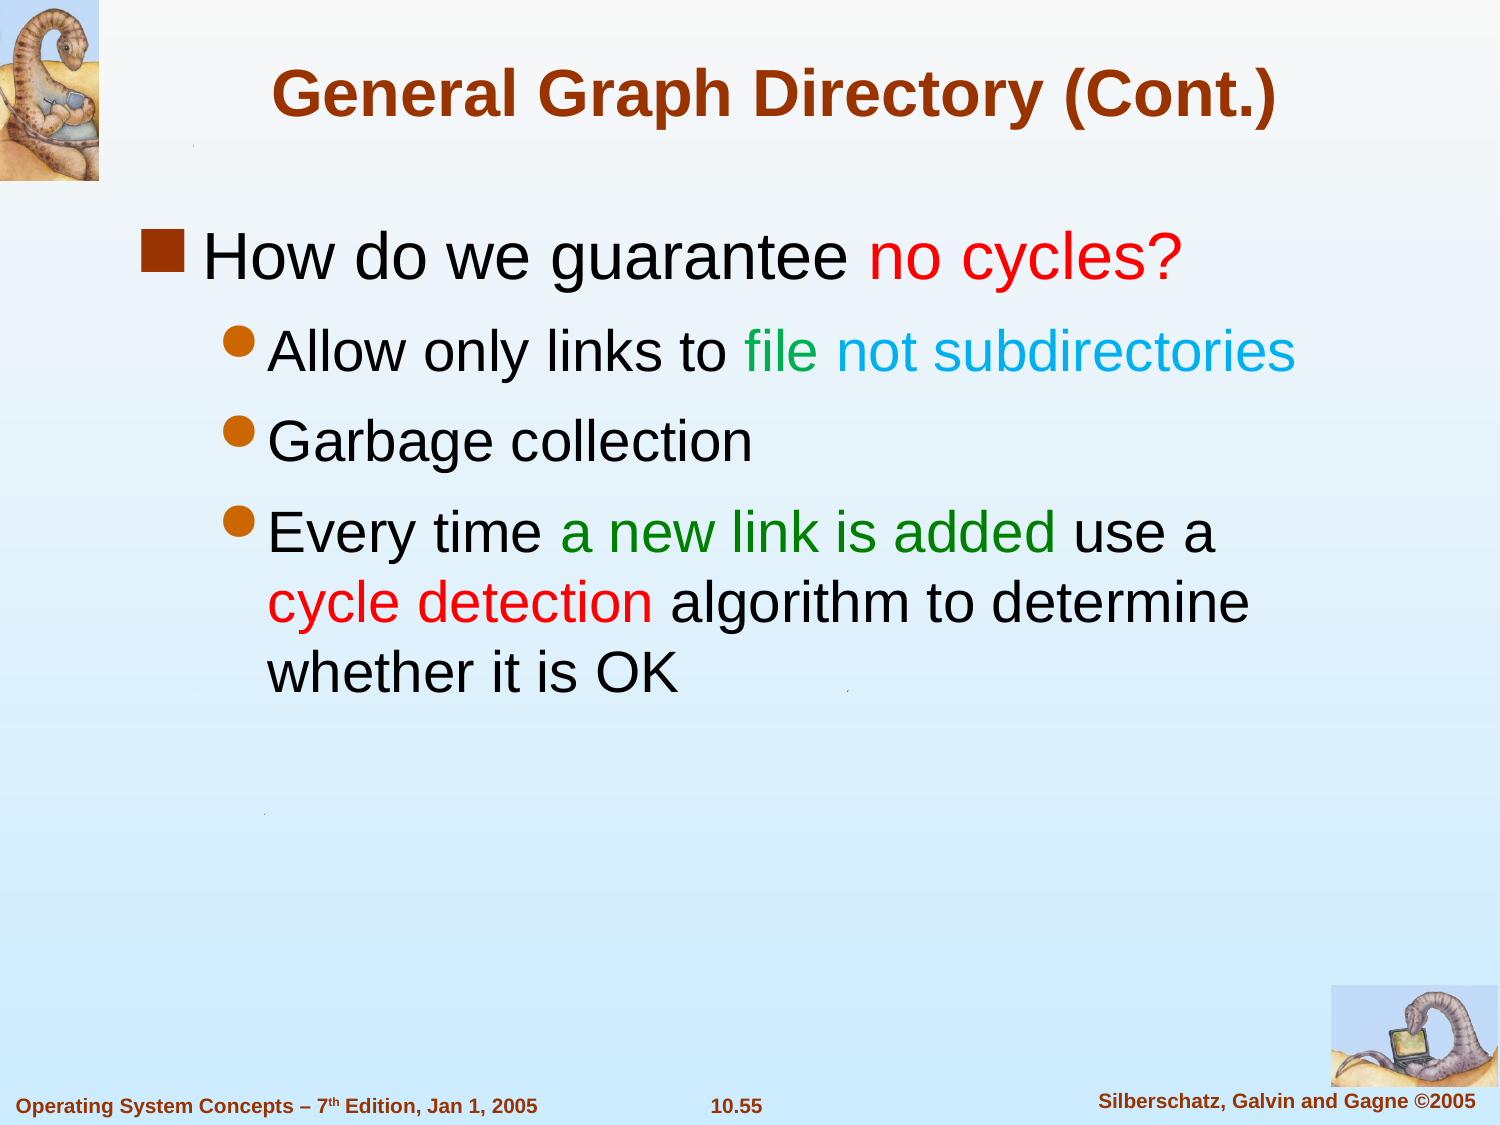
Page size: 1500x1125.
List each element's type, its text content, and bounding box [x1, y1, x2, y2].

picture [0, 0, 99, 181]
list How do we guarantee no cycles? Allow only links to file not subdirectories Garbage collection Every time a new link is added use a cycle detection algorithm to determine whether it is OK [130, 205, 1337, 941]
picture [1331, 985, 1498, 1087]
title General Graph Directory (Cont.) [112, 37, 1438, 138]
